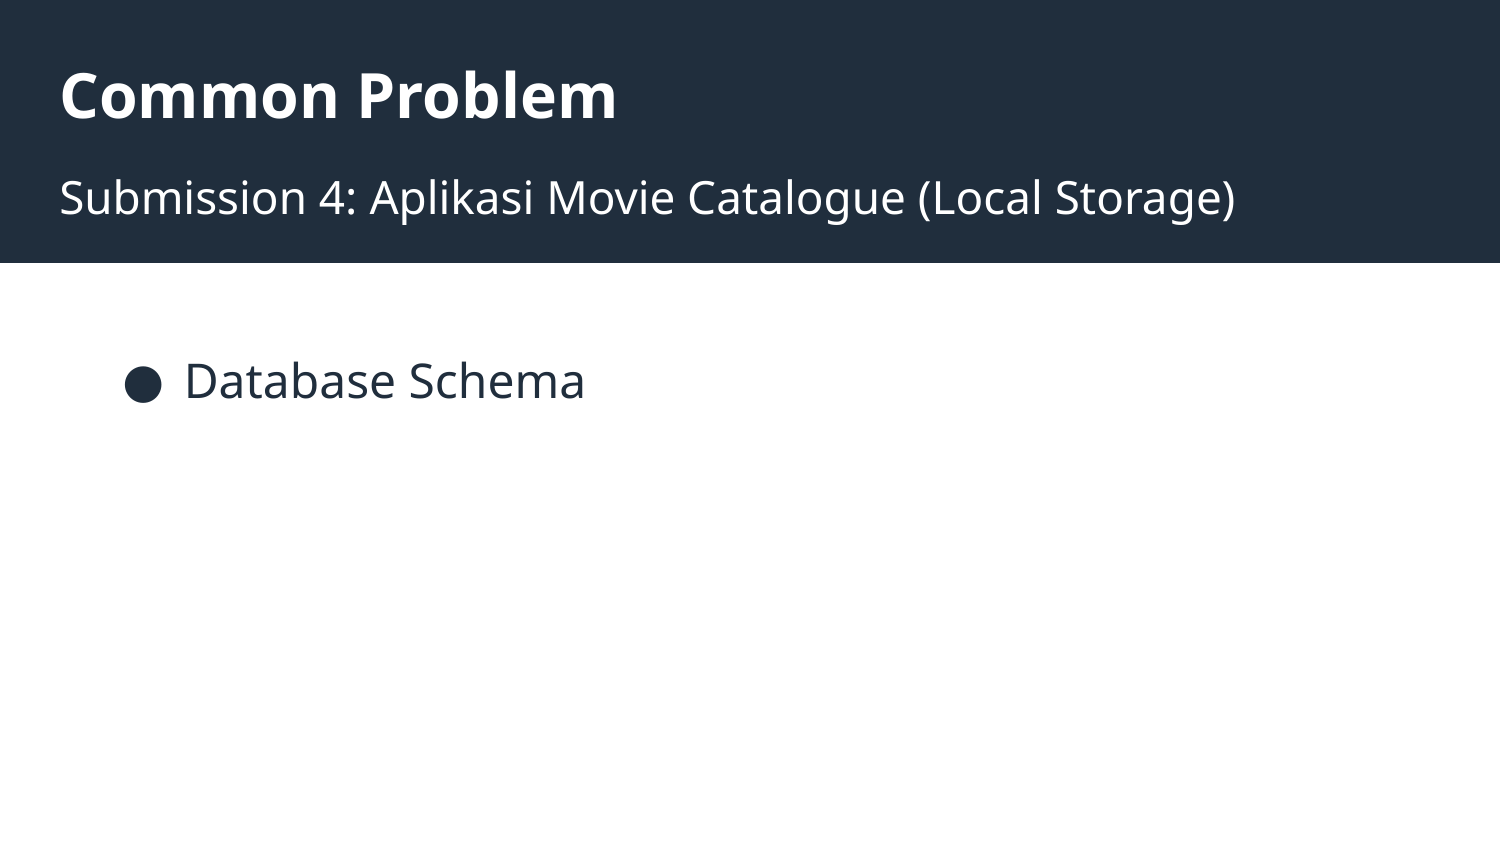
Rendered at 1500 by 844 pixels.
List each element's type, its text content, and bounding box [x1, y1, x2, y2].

text_box Database Schema [93, 335, 684, 426]
text_box [0, 263, 1500, 844]
text_box Common Problem Submission 4: Aplikasi Movie Catalogue (Local Storage) [44, 40, 1478, 222]
